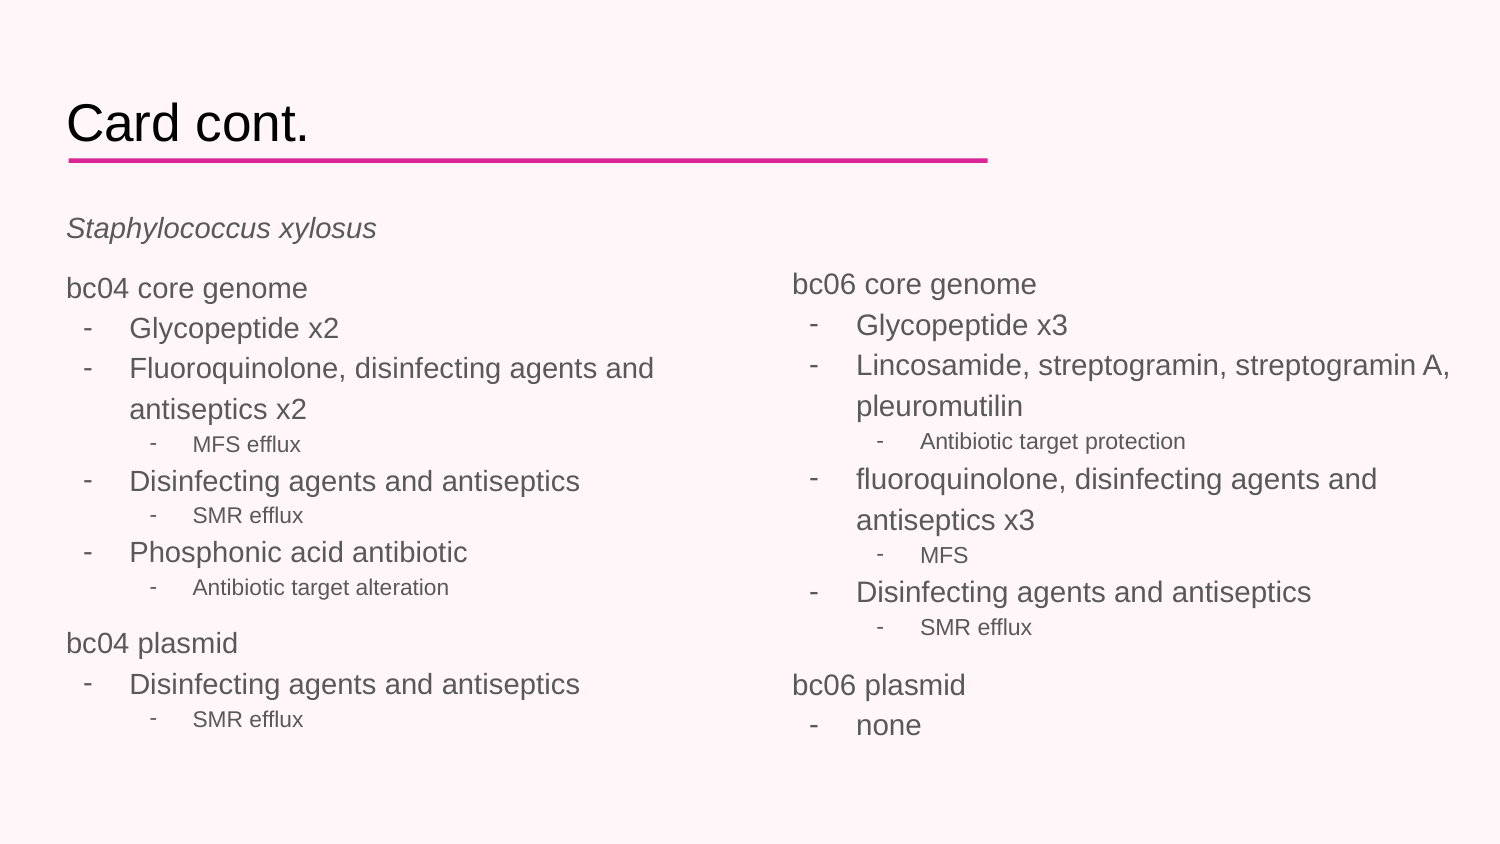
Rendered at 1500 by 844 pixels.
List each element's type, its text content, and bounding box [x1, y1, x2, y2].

text_box [68, 158, 988, 163]
list Staphylococcus xylosus bc04 core genome Glycopeptide x2 Fluoroquinolone, disinfecting agents and antiseptics x2 MFS efflux Disinfecting agents and antiseptics SMR efflux Phosphonic acid antibiotic Antibiotic target alteration bc04 plasmid Disinfecting agents and antiseptics SMR efflux [51, 189, 750, 750]
list bc06 core genome Glycopeptide x3 Lincosamide, streptogramin, streptogramin A, pleuromutilin Antibiotic target protection fluoroquinolone, disinfecting agents and antiseptics x3 MFS Disinfecting agents and antiseptics SMR efflux bc06 plasmid none [776, 189, 1476, 763]
title Card cont. [51, 72, 1449, 167]
